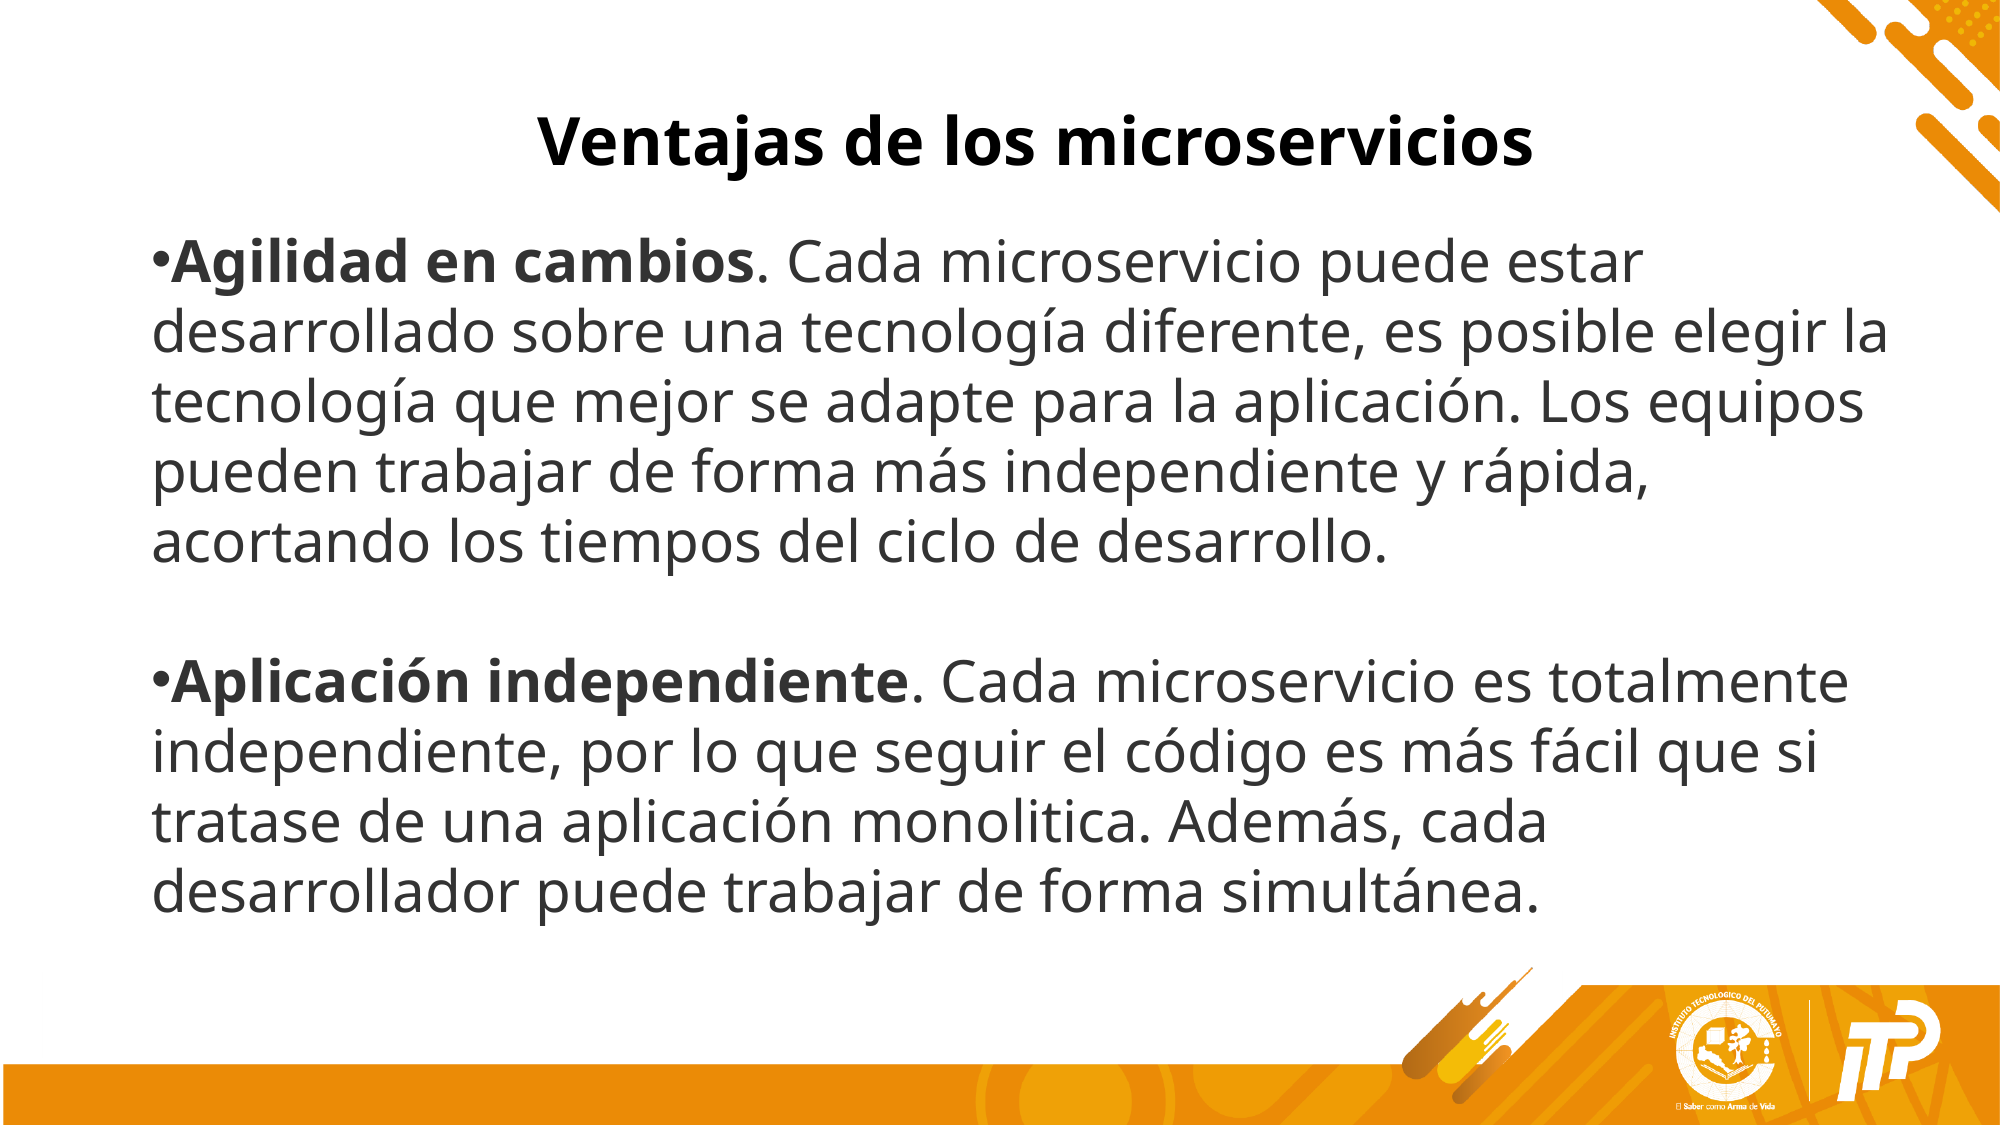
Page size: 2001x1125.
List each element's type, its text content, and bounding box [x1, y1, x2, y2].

picture [3, 0, 2000, 1125]
text_box Ventajas de los microservicios Agilidad en cambios. Cada microservicio puede estar desarrollado sobre una tecnología diferente, es posible elegir la tecnología que mejor se adapte para la aplicación. Los equipos pueden trabajar de forma más independiente y rápida, acortando los tiempos del ciclo de desarrollo. Aplicación independiente. Cada microservicio es totalmente independiente, por lo que seguir el código es más fácil que si tratase de una aplicación monolitica. Además, cada desarrollador puede trabajar de forma simultánea. [136, 91, 1937, 932]
